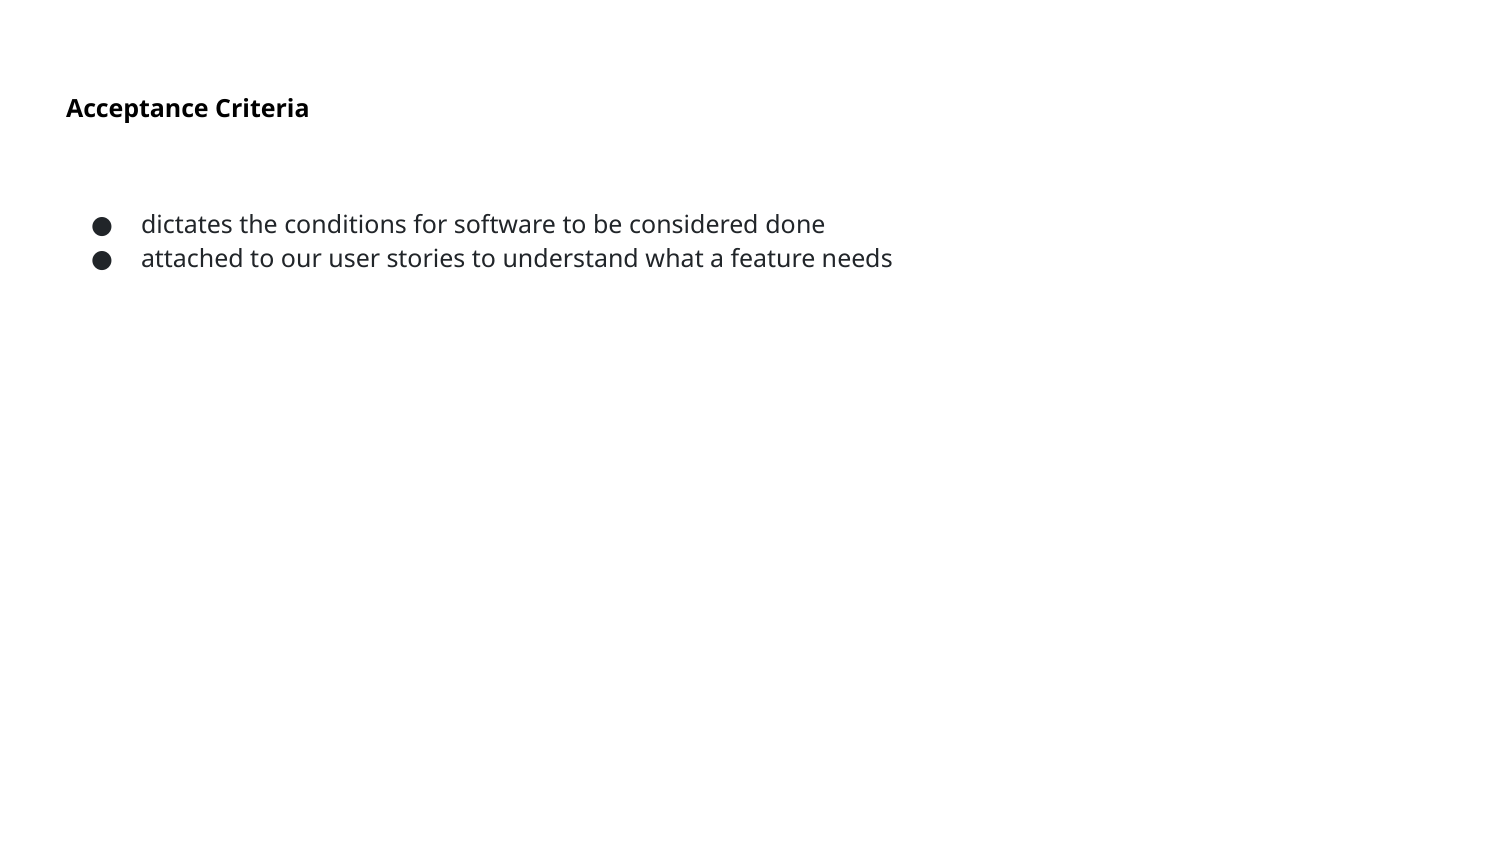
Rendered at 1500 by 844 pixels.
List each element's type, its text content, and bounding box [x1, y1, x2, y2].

list dictates the conditions for software to be considered done attached to our user stories to understand what a feature needs [51, 189, 1449, 750]
title Acceptance Criteria [51, 72, 1449, 167]
